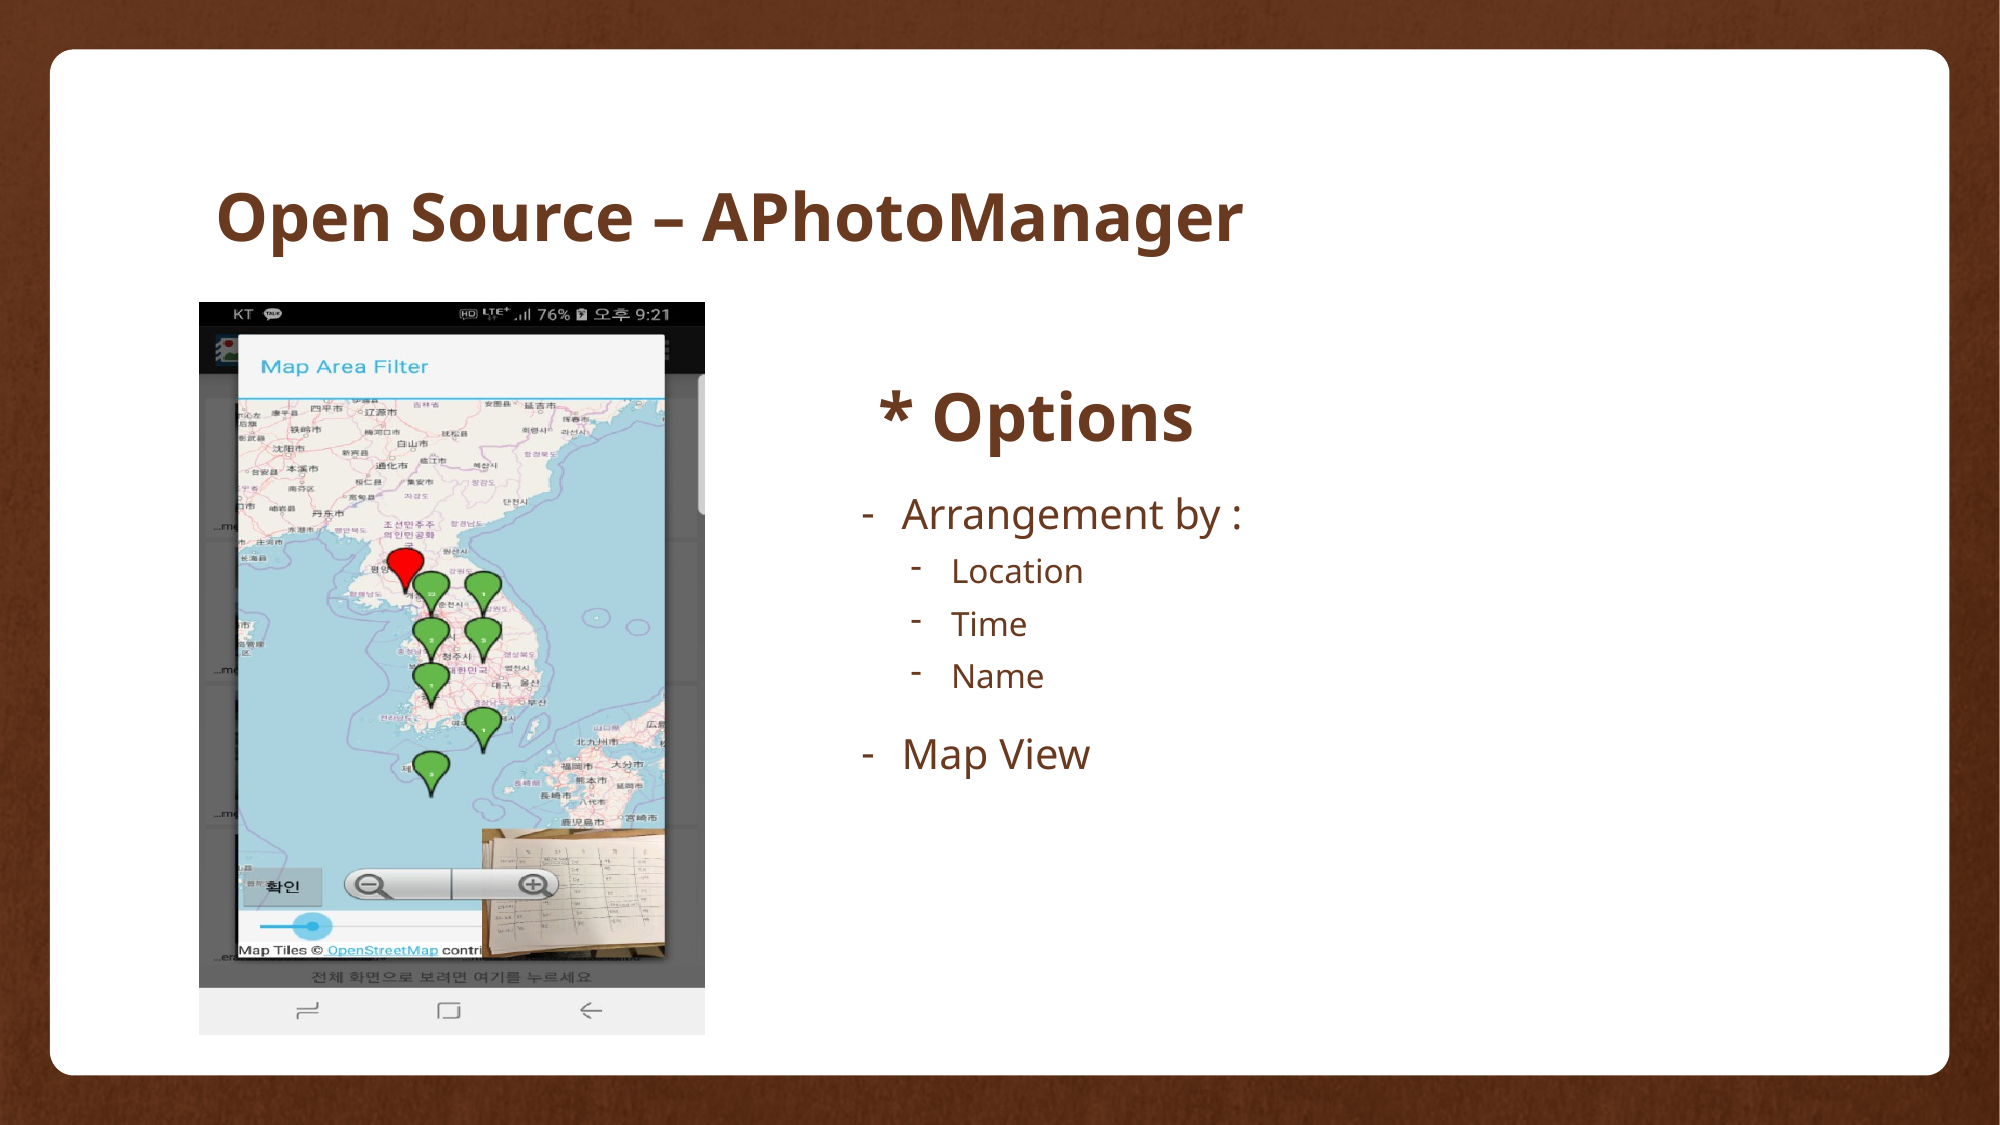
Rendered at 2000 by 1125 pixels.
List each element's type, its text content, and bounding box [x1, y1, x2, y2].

picture [199, 302, 705, 1035]
text_box * Options Arrangement by : Location Time Name Map View [846, 278, 1886, 1035]
title Open Source – APhotoManager [199, 70, 1800, 263]
